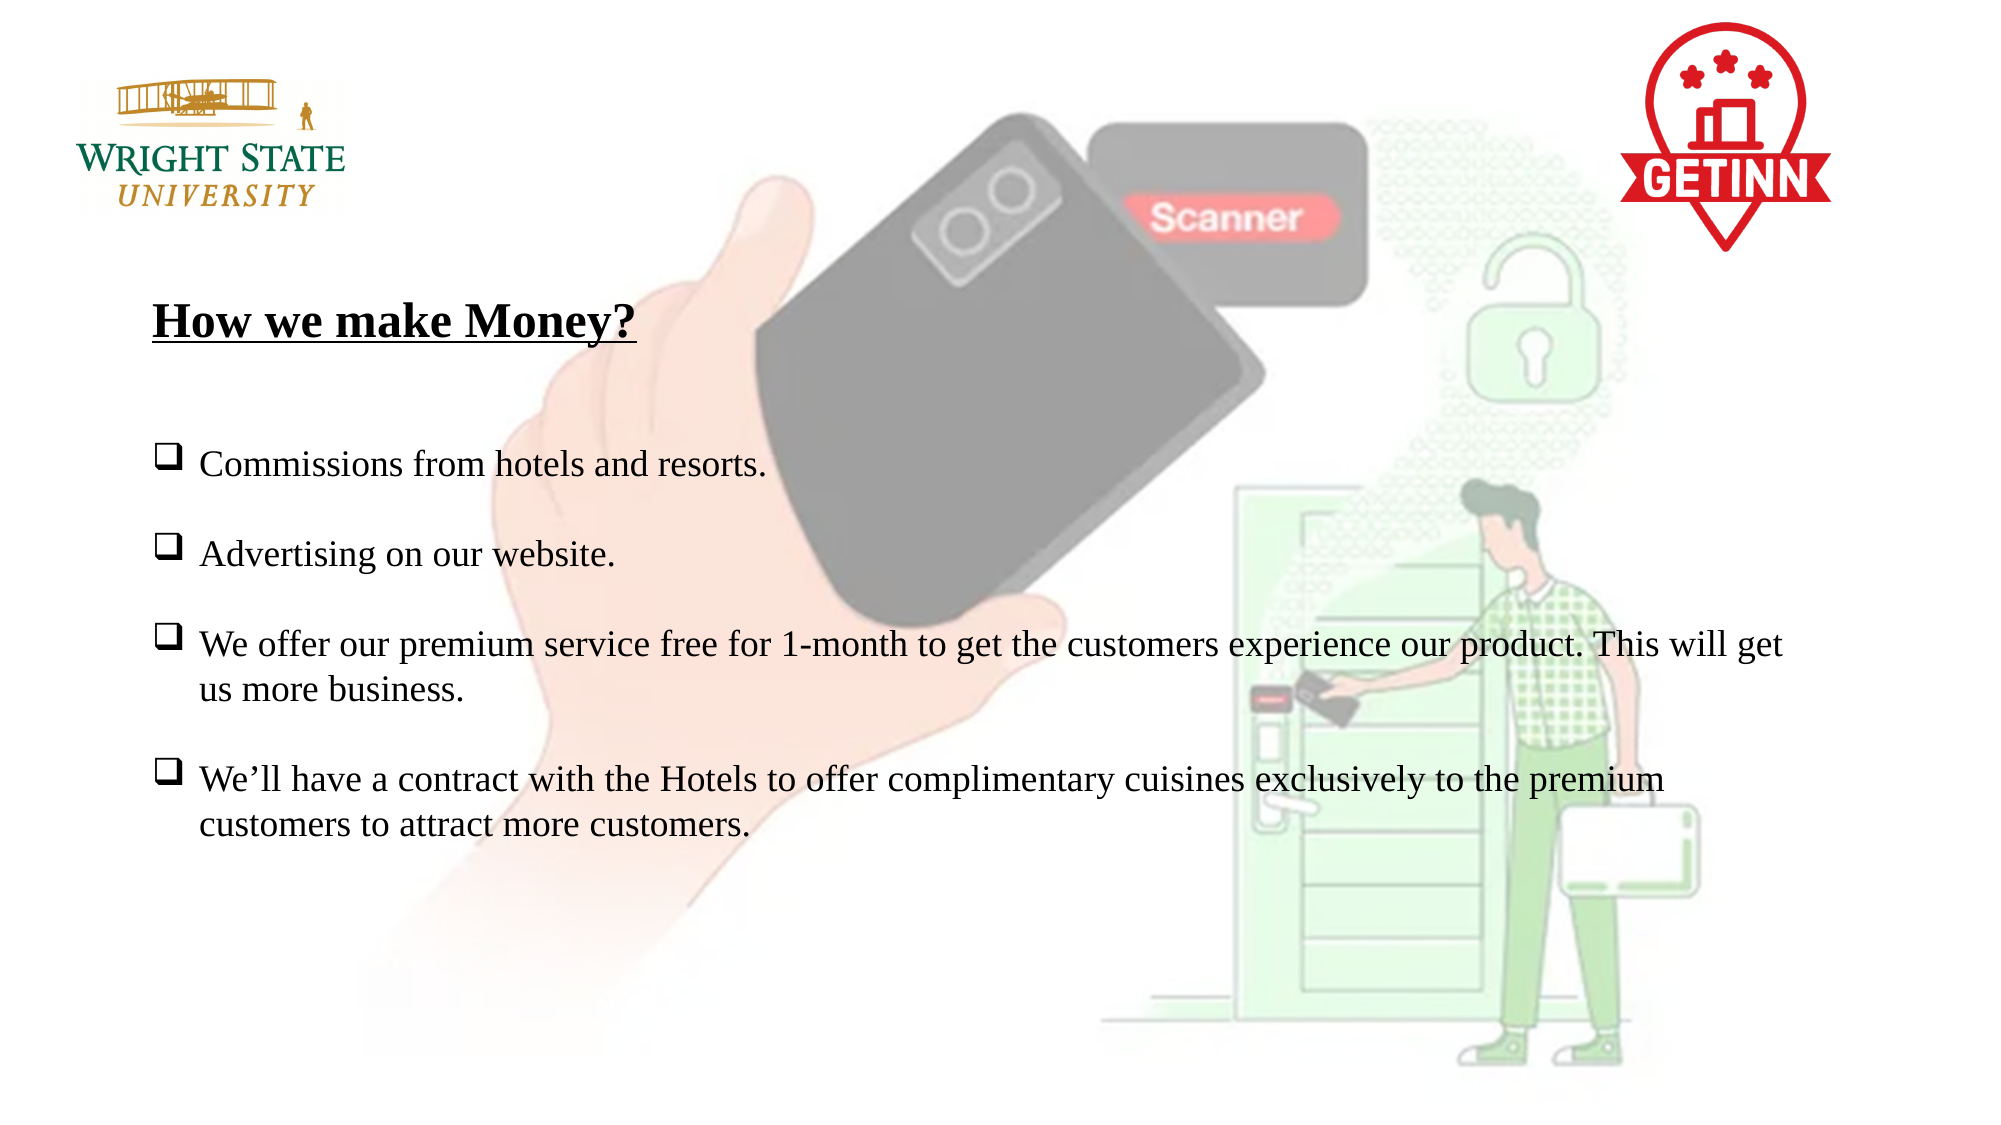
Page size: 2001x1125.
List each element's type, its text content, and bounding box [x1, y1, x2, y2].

picture [76, 66, 345, 218]
text_box How we make Money? [137, 280, 1018, 355]
text_box Commissions from hotels and resorts. Advertising on our website. We offer our premium service free for 1-month to get the customers experience our product. This will get us more business. We’ll have a contract with the Hotels to offer complimentary cuisines exclusively to the premium customers to attract more customers. [137, 431, 1803, 852]
picture [1582, 0, 1863, 281]
